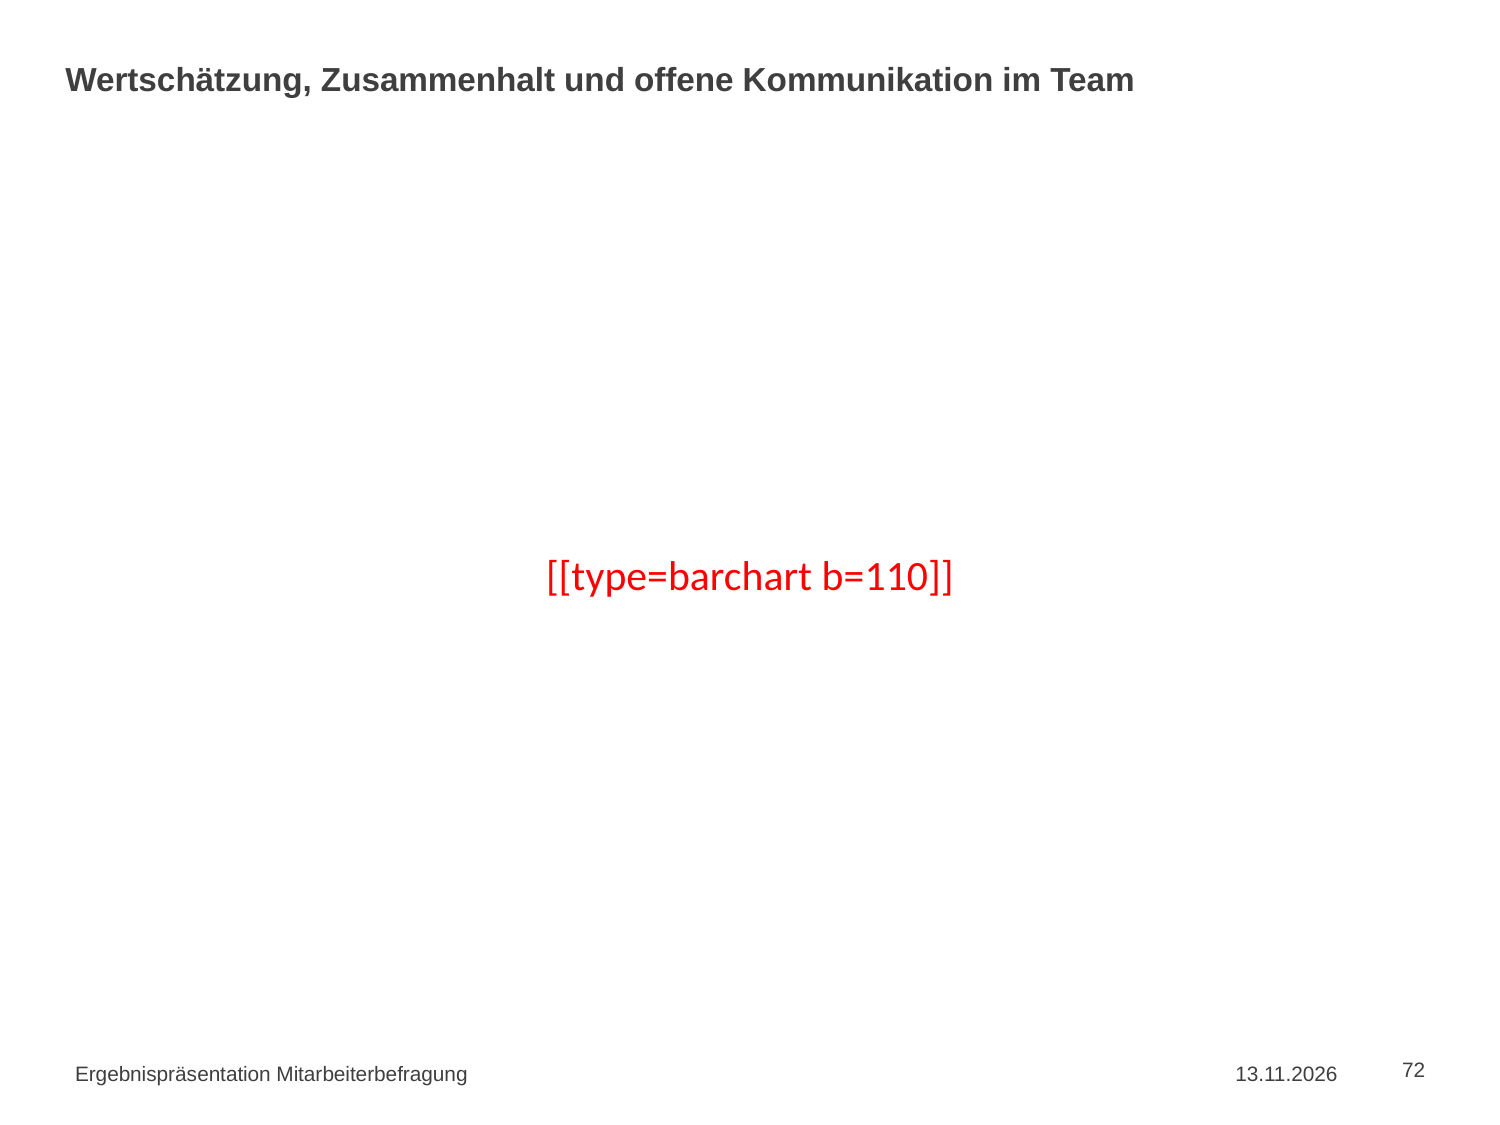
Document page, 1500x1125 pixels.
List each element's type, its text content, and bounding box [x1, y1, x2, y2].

footer Ergebnispräsentation Mitarbeiterbefragung [75, 1042, 1113, 1103]
text_box [[type=barchart b=110]] [422, 540, 1078, 606]
slide_number 72 [1338, 1042, 1425, 1103]
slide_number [1113, 1042, 1338, 1103]
title Wertschätzung, Zusammenhalt und offene Kommunikation im Team [49, 50, 1400, 150]
